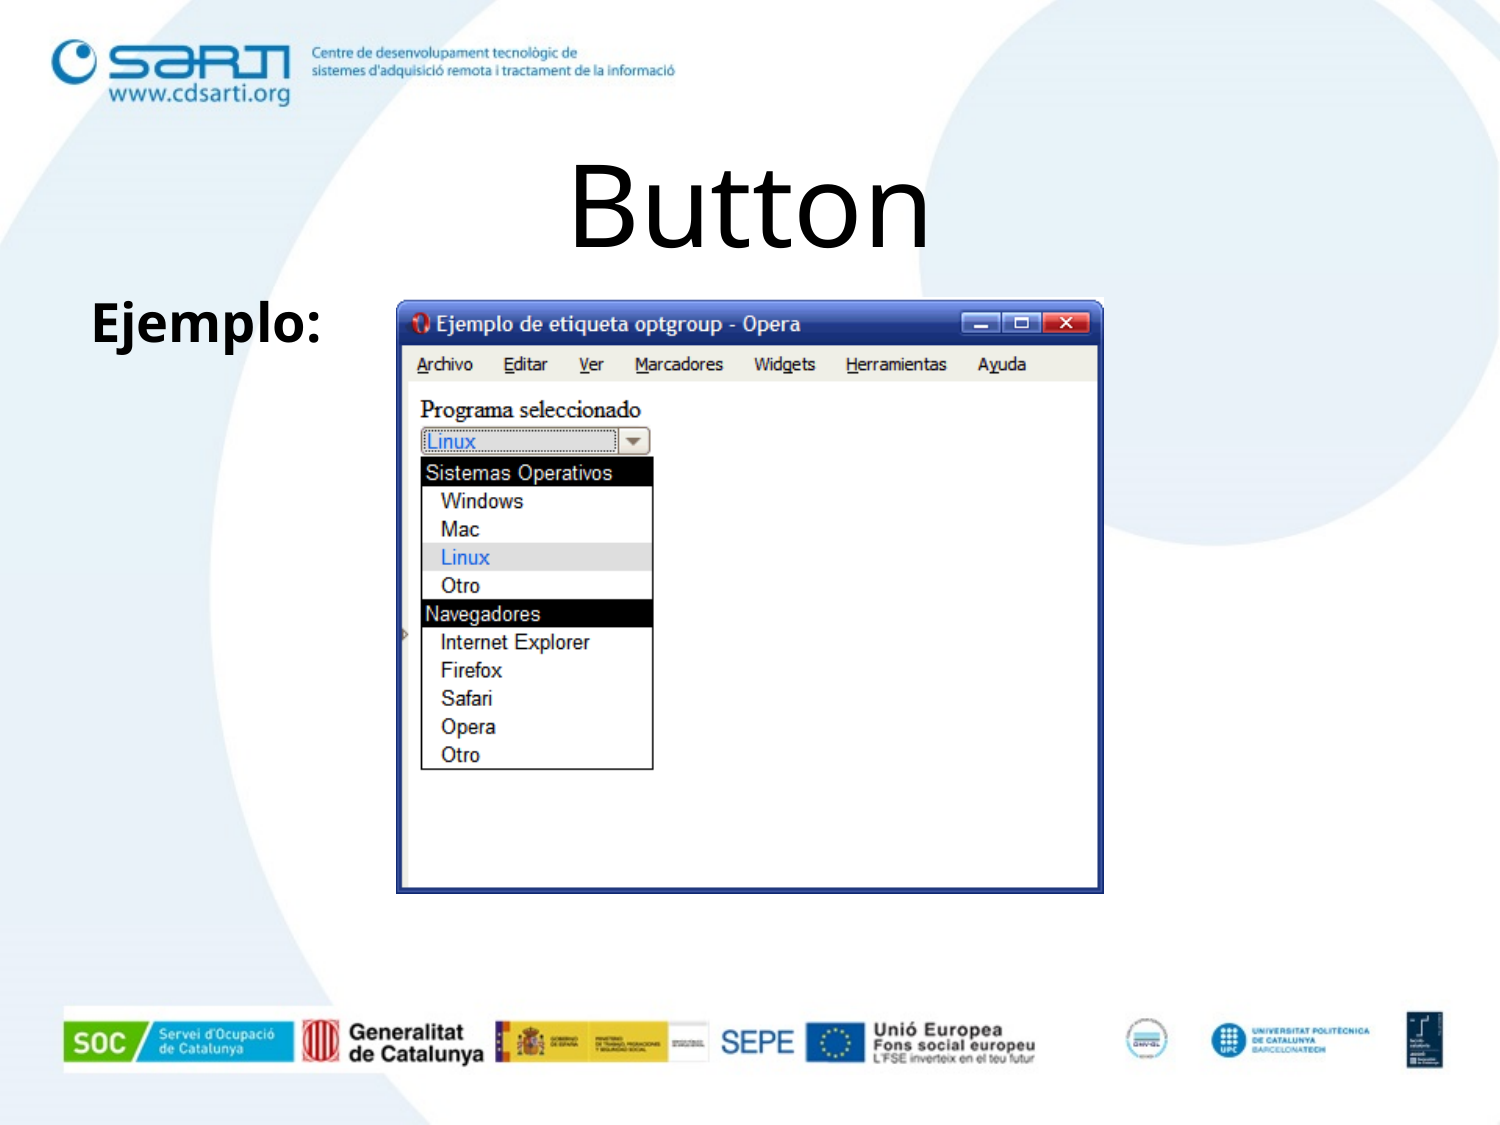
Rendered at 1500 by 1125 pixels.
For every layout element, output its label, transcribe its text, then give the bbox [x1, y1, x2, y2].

picture [0, 0, 1500, 1125]
title Button [112, 140, 1388, 280]
text_box Ejemplo: [75, 280, 1460, 1012]
